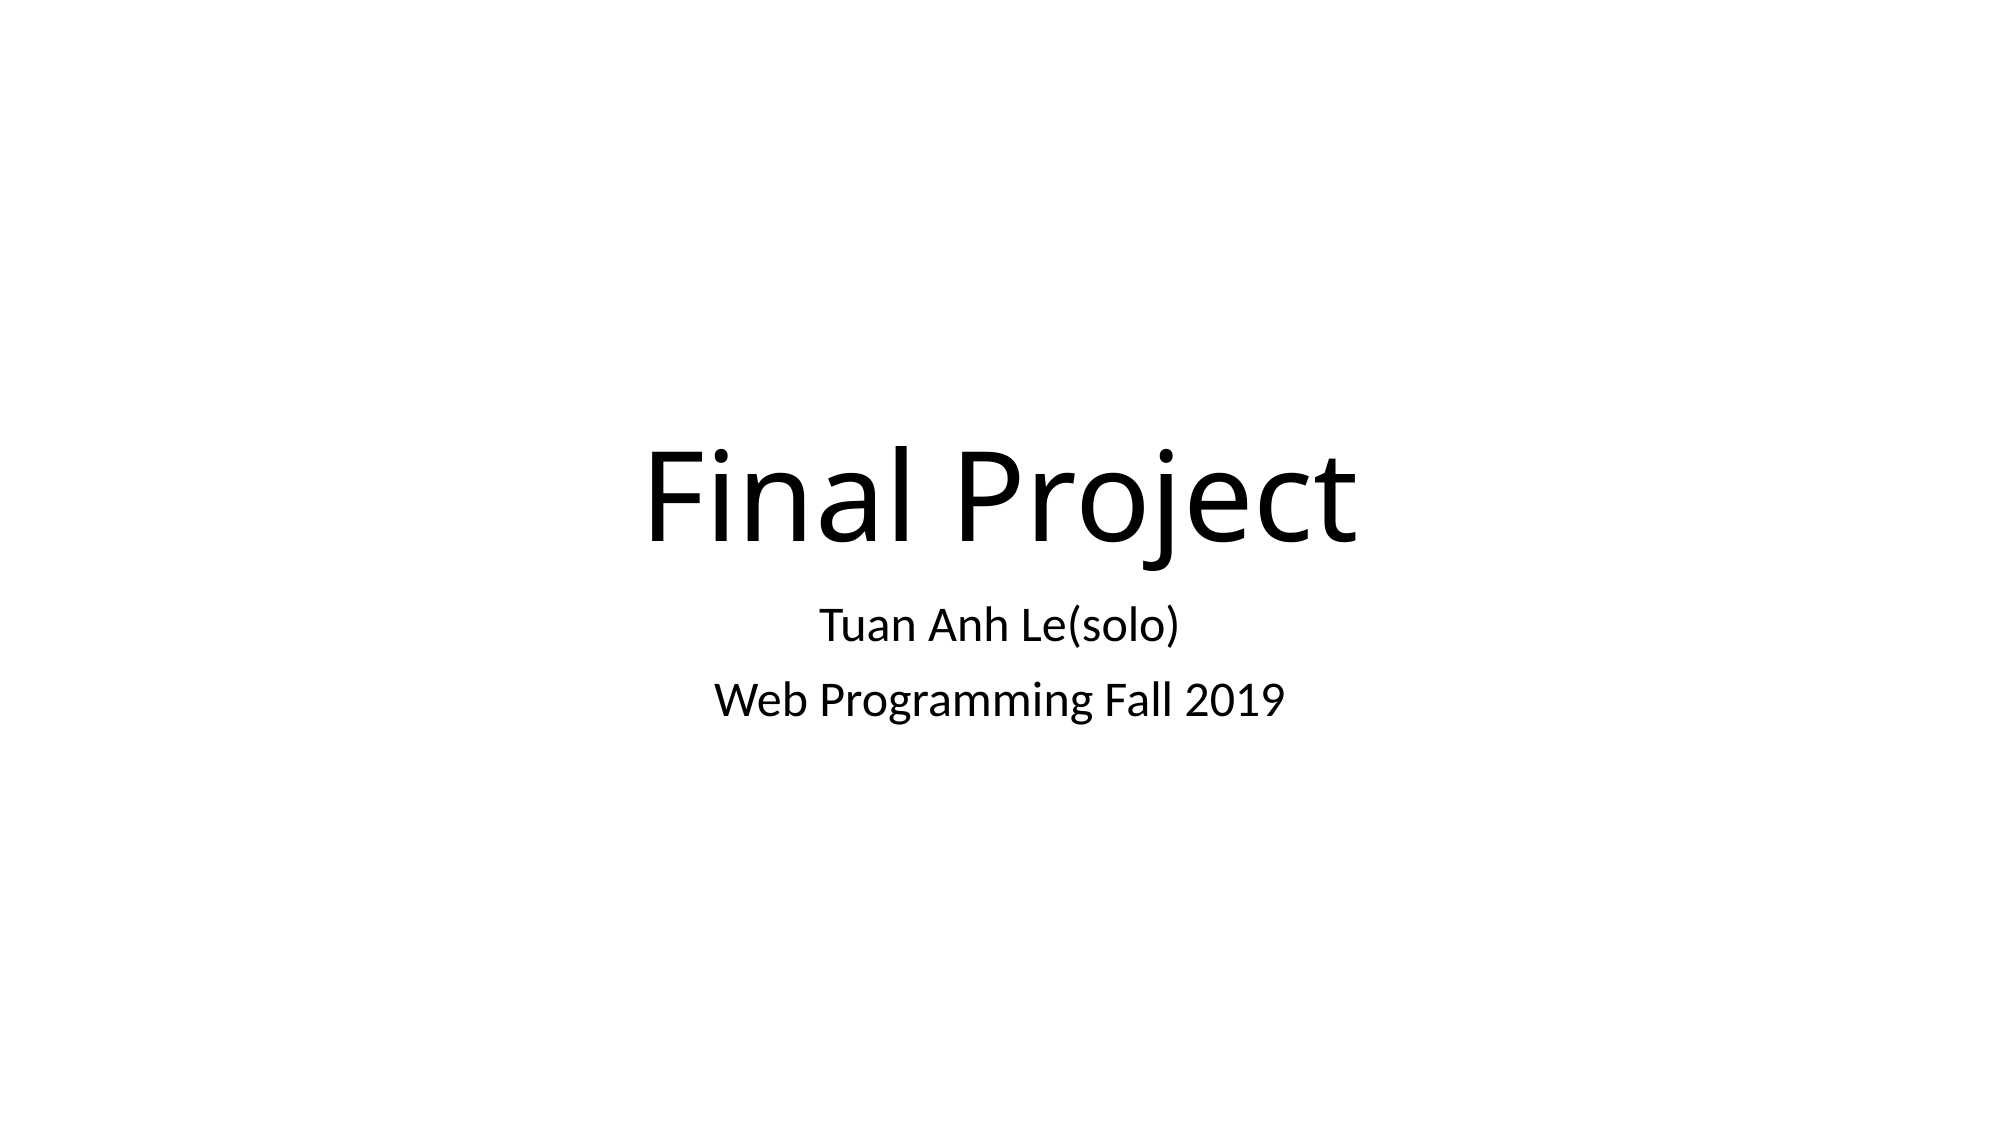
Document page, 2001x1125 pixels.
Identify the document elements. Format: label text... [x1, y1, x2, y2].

title Final Project [249, 184, 1750, 576]
subtitle Tuan Anh Le(solo) Web Programming Fall 2019 [249, 590, 1750, 863]
